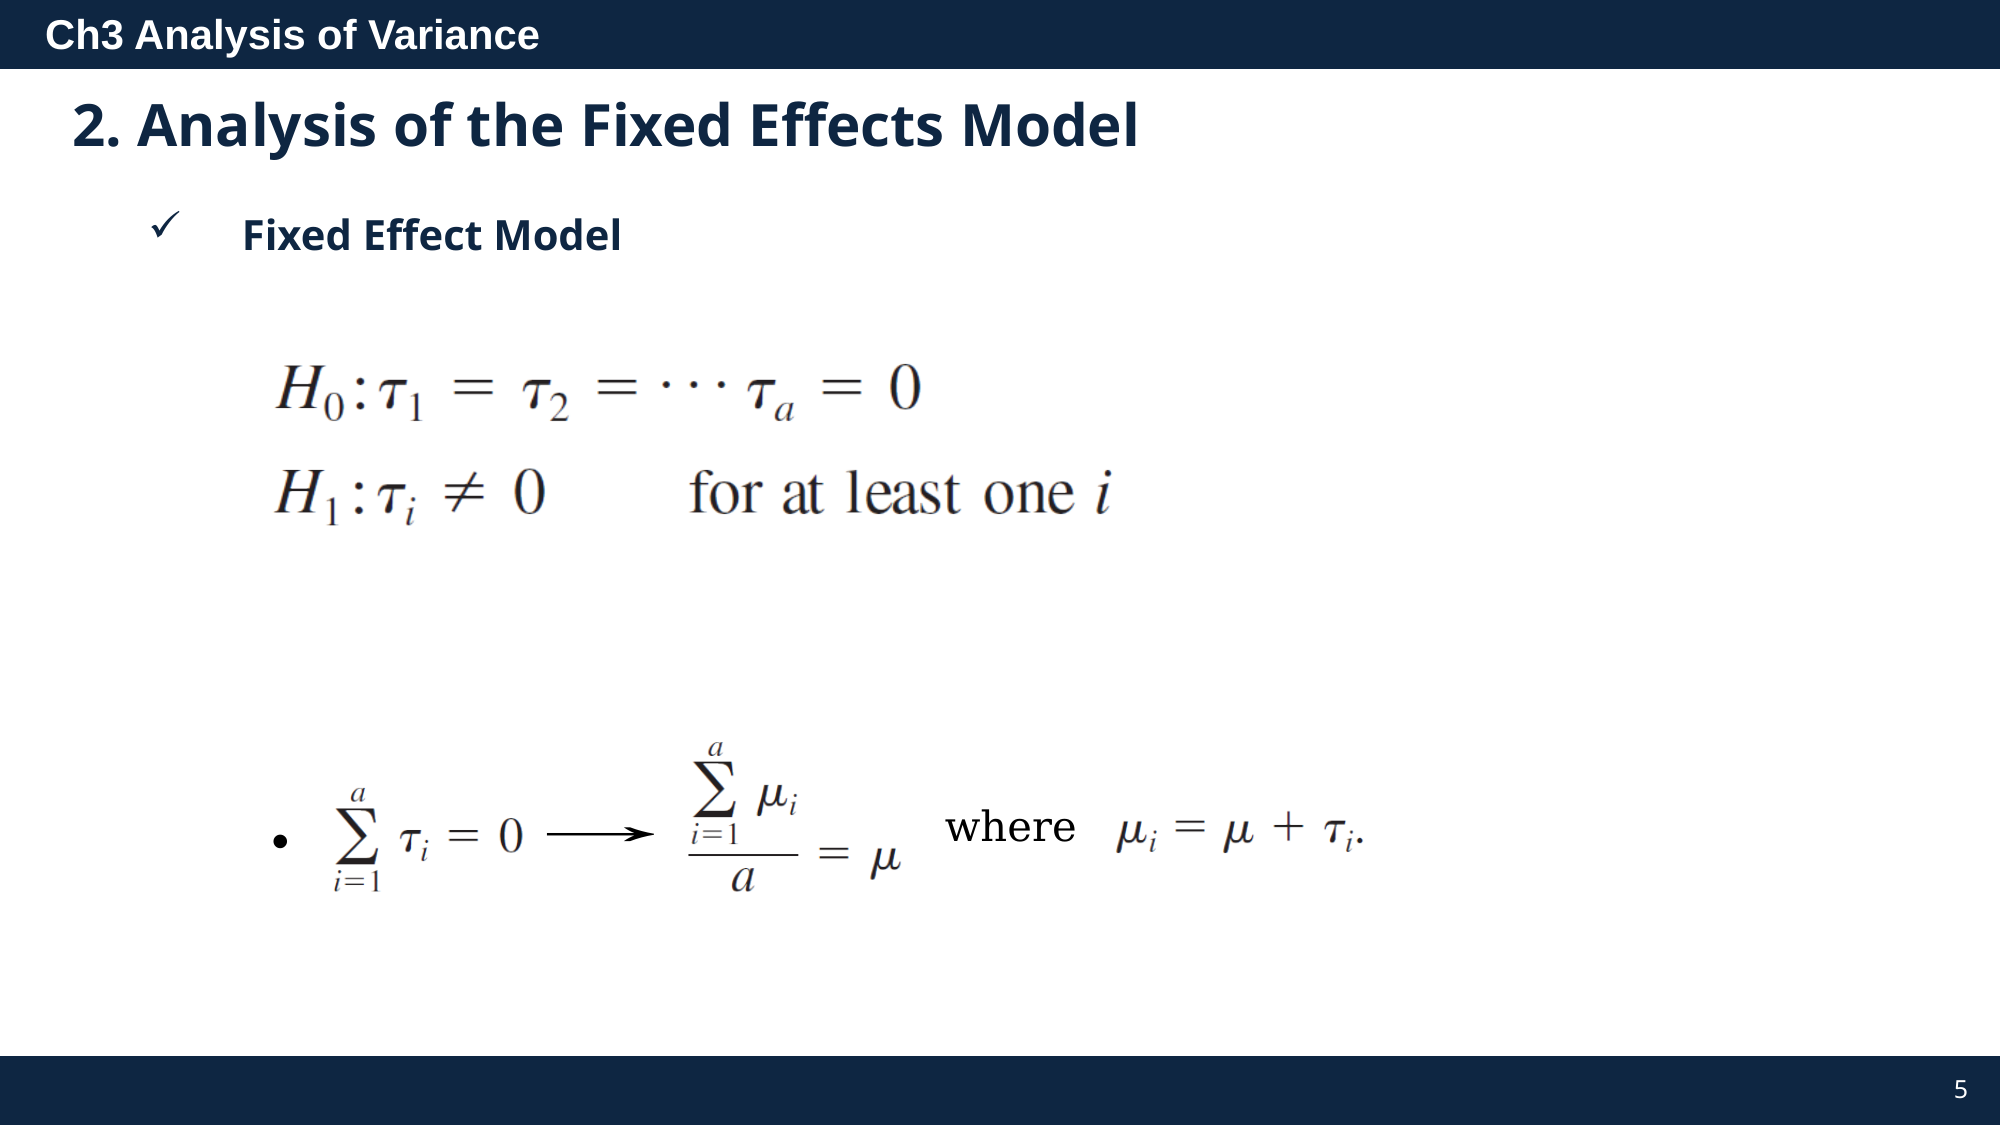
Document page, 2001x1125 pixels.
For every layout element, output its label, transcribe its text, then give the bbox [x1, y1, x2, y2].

text_box 2. Analysis of the Fixed Effects Model [57, 80, 1295, 166]
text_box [256, 624, 1374, 910]
slide_number 5 [1533, 1060, 1983, 1121]
text_box Ch3 Analysis of Variance [30, 0, 613, 65]
text_box Fixed Effect Model [133, 201, 1773, 267]
picture [256, 344, 1131, 543]
